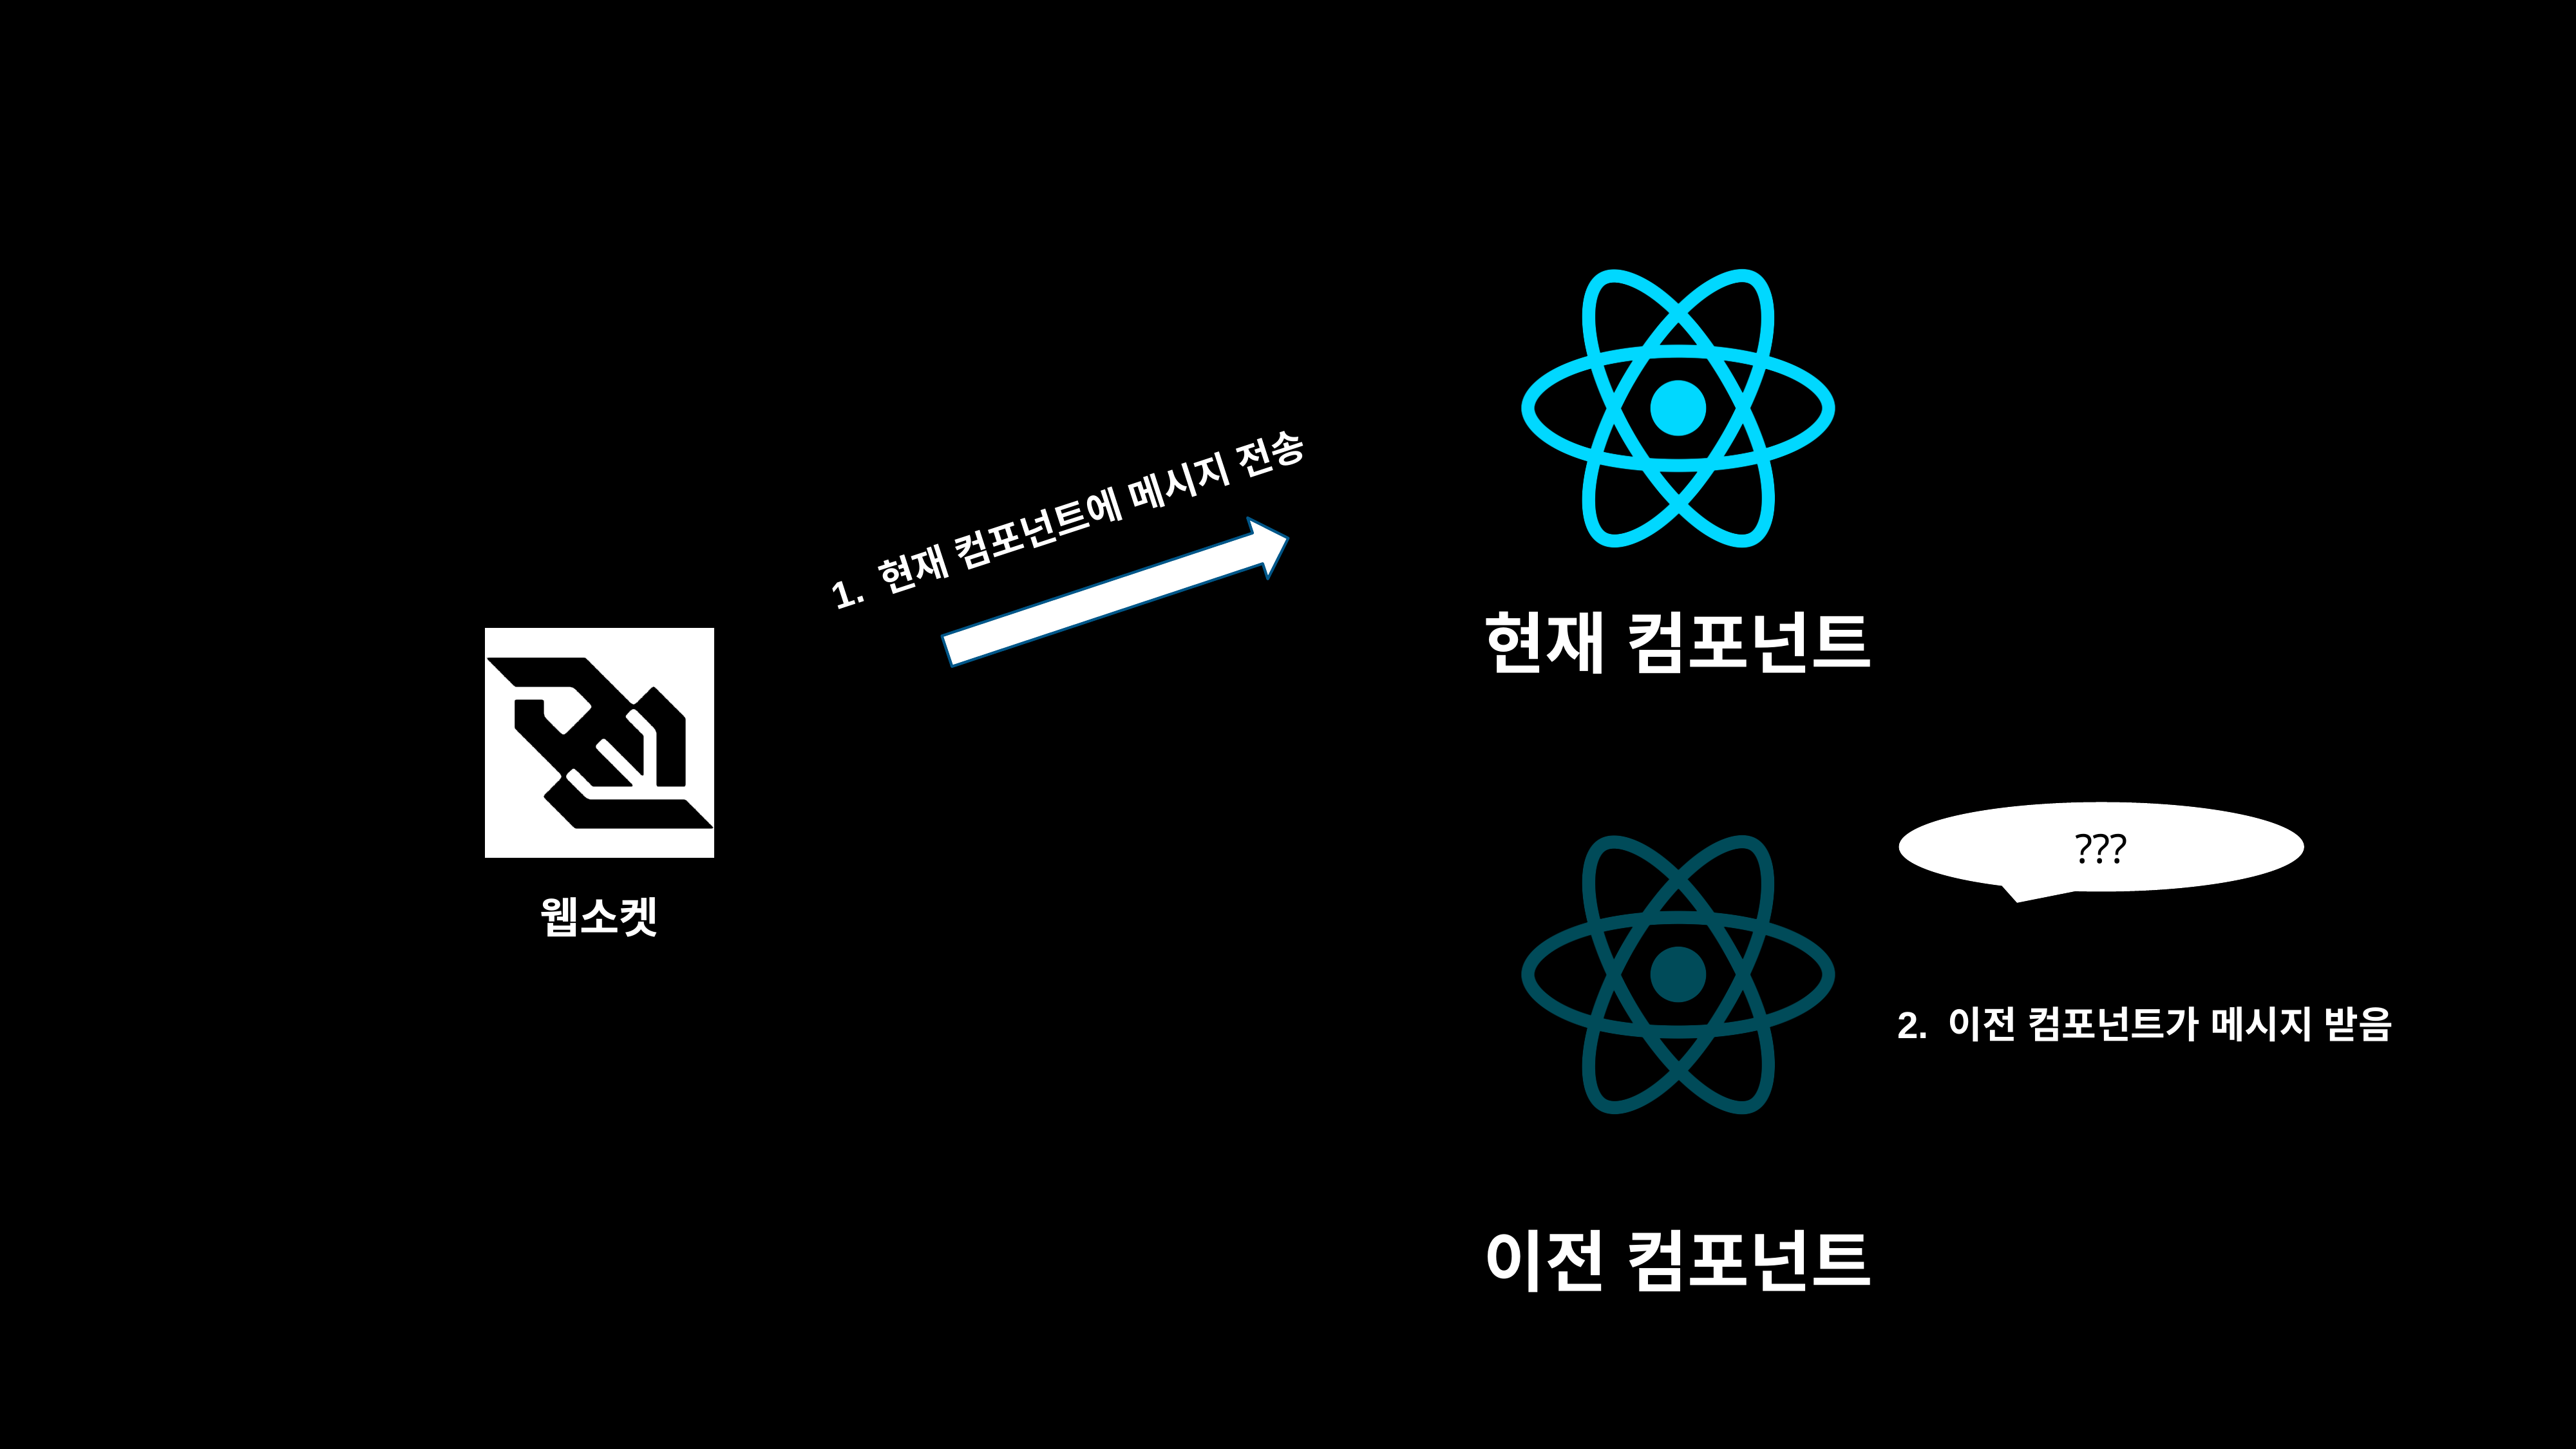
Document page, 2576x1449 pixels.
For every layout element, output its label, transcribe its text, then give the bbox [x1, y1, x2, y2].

text_box 2. 이전 컴포넌트가 메시지 받음 [1889, 971, 2401, 1054]
picture [1511, 240, 1846, 576]
text_box 웹소켓 [530, 886, 669, 947]
text_box ??? [1899, 802, 2304, 903]
text_box 1. 현재 컴포넌트에 메시지 전송 [809, 388, 1320, 627]
picture [1511, 807, 1846, 1142]
text_box 현재 컴포넌트 [1476, 553, 1881, 689]
text_box [940, 516, 1290, 668]
picture [484, 628, 715, 858]
text_box 이전 컴포넌트 [1476, 1171, 1881, 1307]
